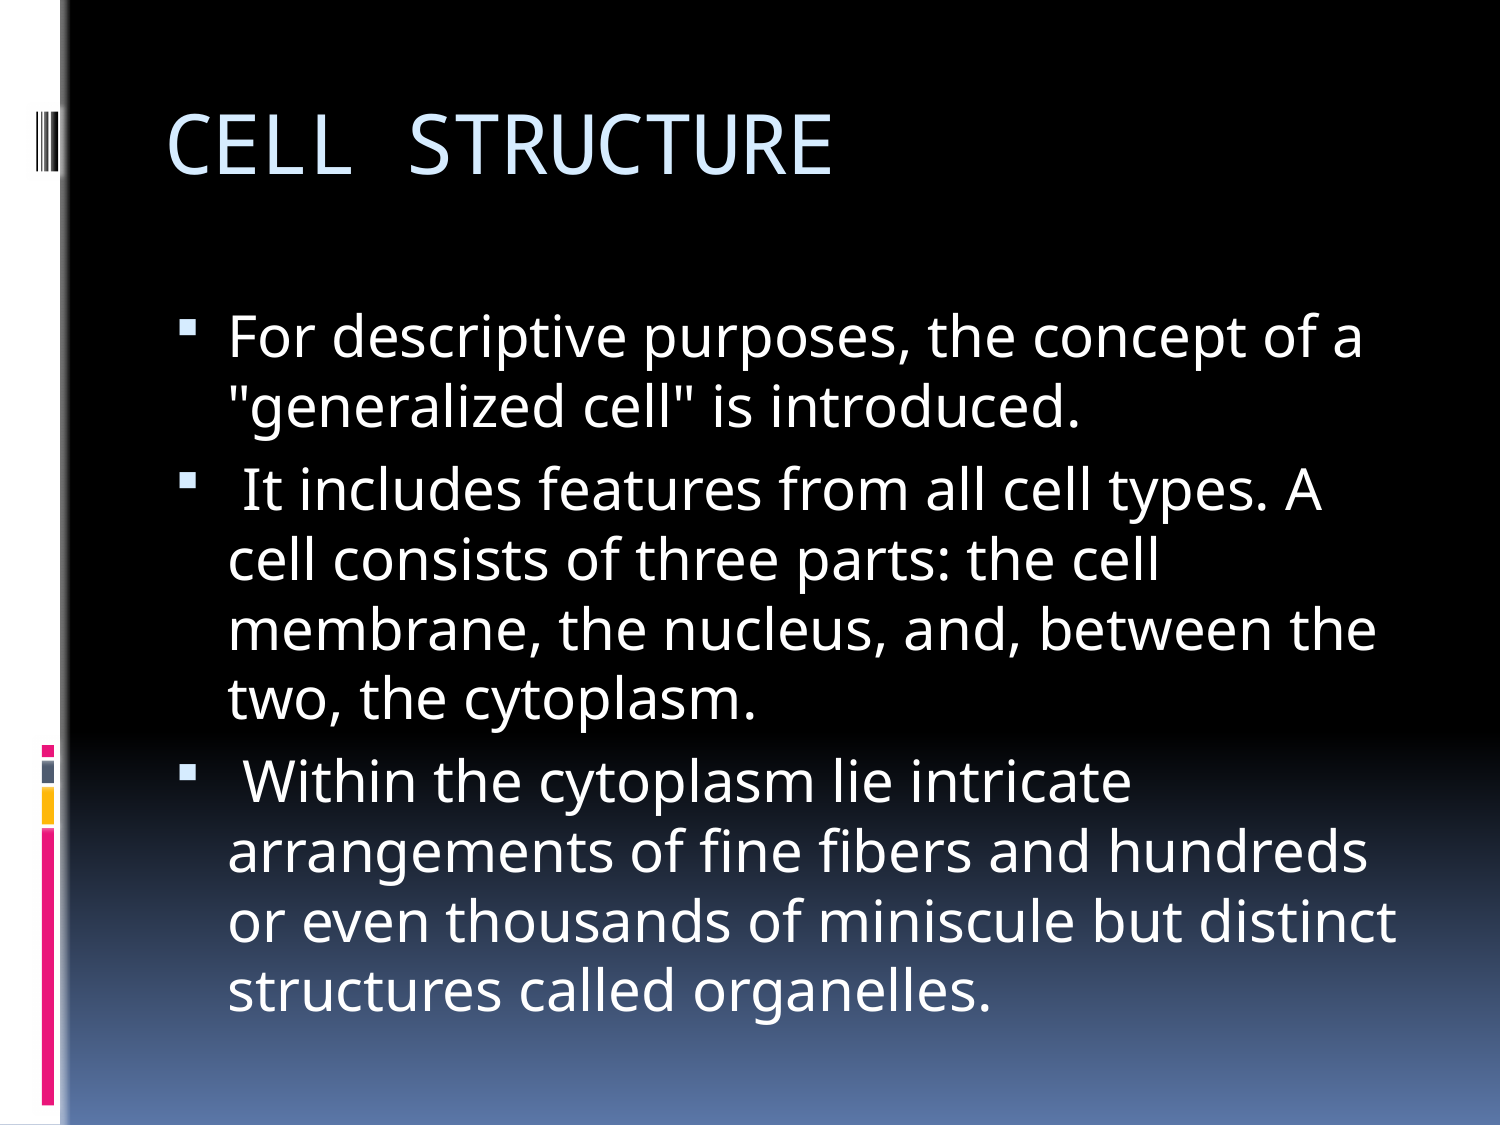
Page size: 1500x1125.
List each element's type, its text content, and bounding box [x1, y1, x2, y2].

list For descriptive purposes, the concept of a "generalized cell" is introduced. It includes features from all cell types. A cell consists of three parts: the cell membrane, the nucleus, and, between the two, the cytoplasm. Within the cytoplasm lie intricate arrangements of fine fibers and hundreds or even thousands of miniscule but distinct structures called organelles. [150, 292, 1425, 1043]
title CELL STRUCTURE [150, 83, 1425, 234]
